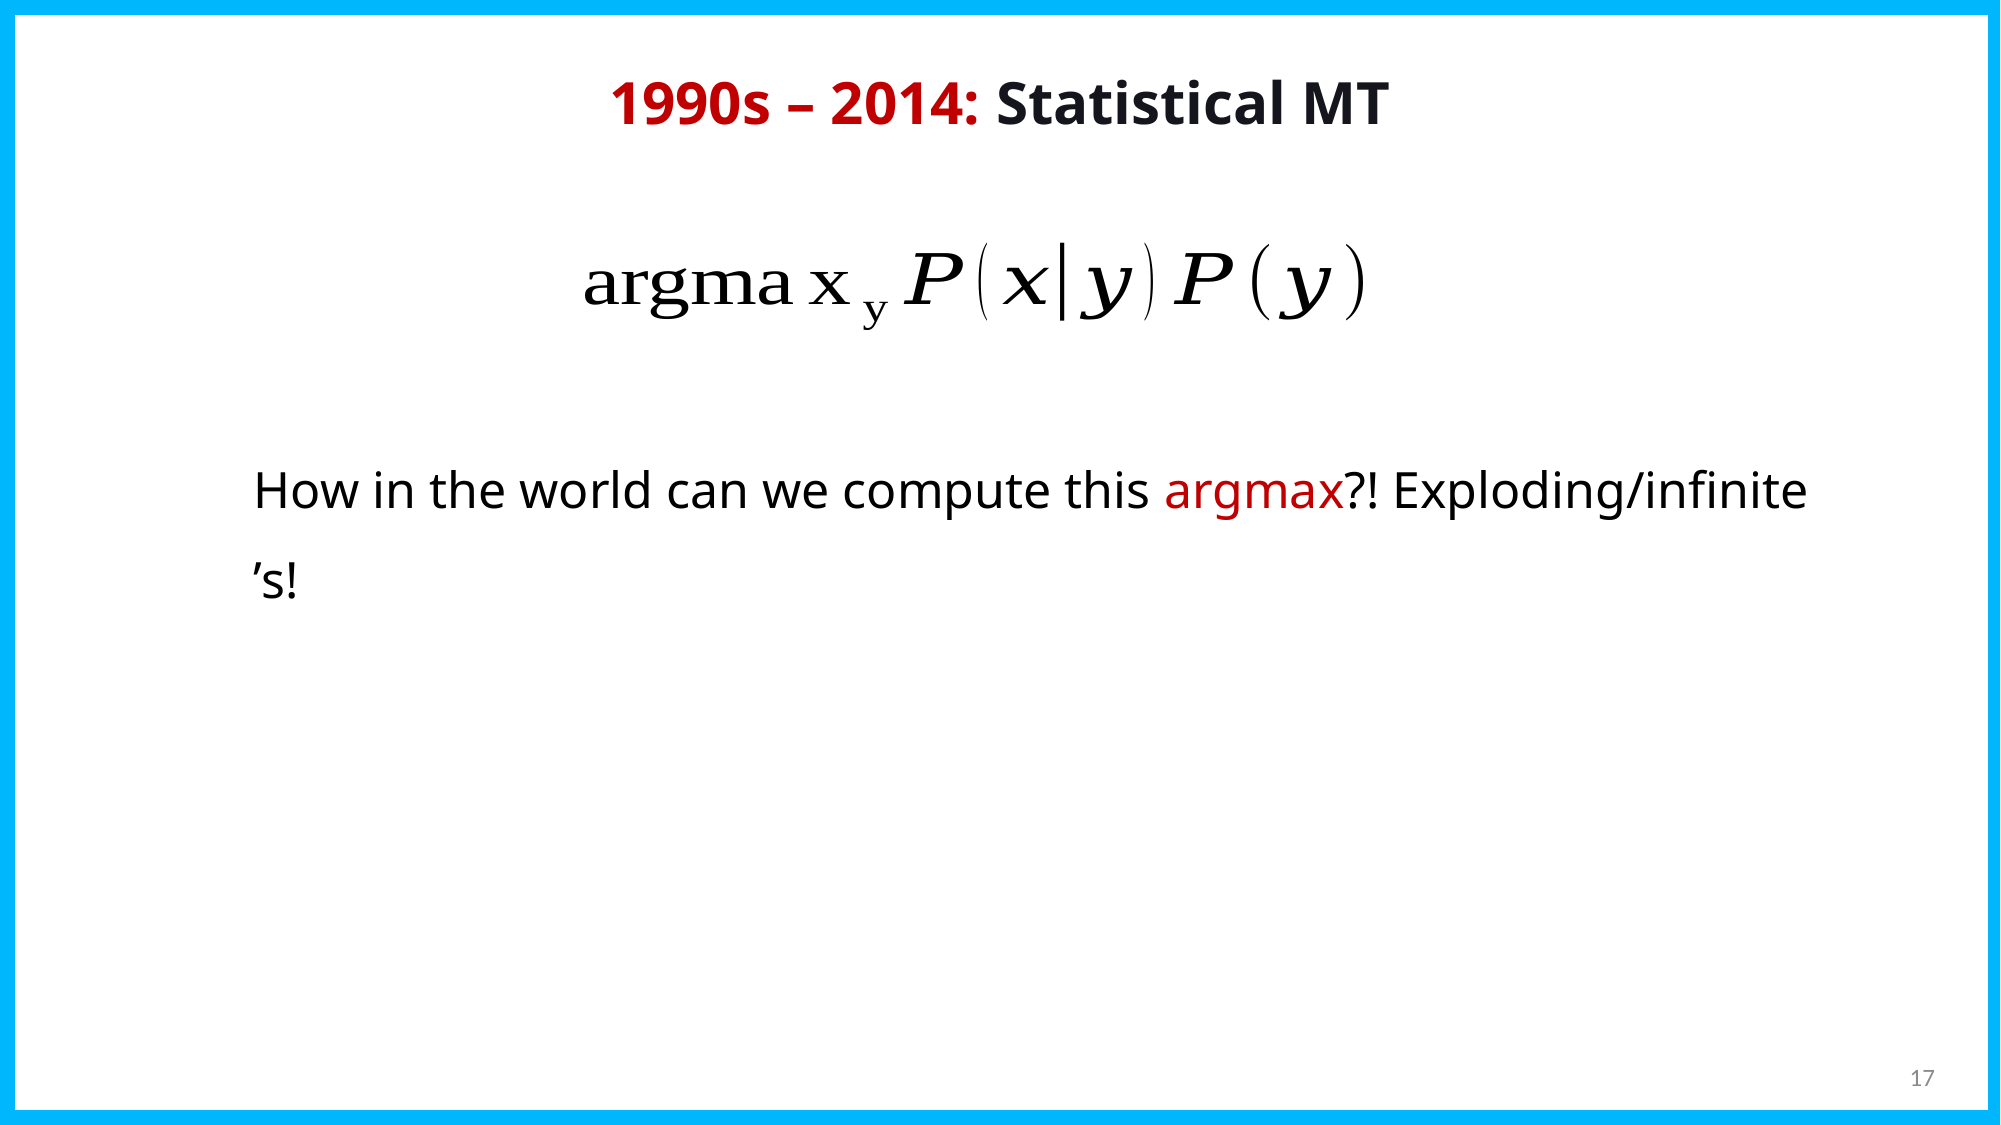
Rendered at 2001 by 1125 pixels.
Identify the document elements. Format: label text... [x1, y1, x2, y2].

text_box 1990s – 2014: Statistical MT [343, 44, 1656, 144]
slide_number 17 [1500, 1046, 1951, 1106]
